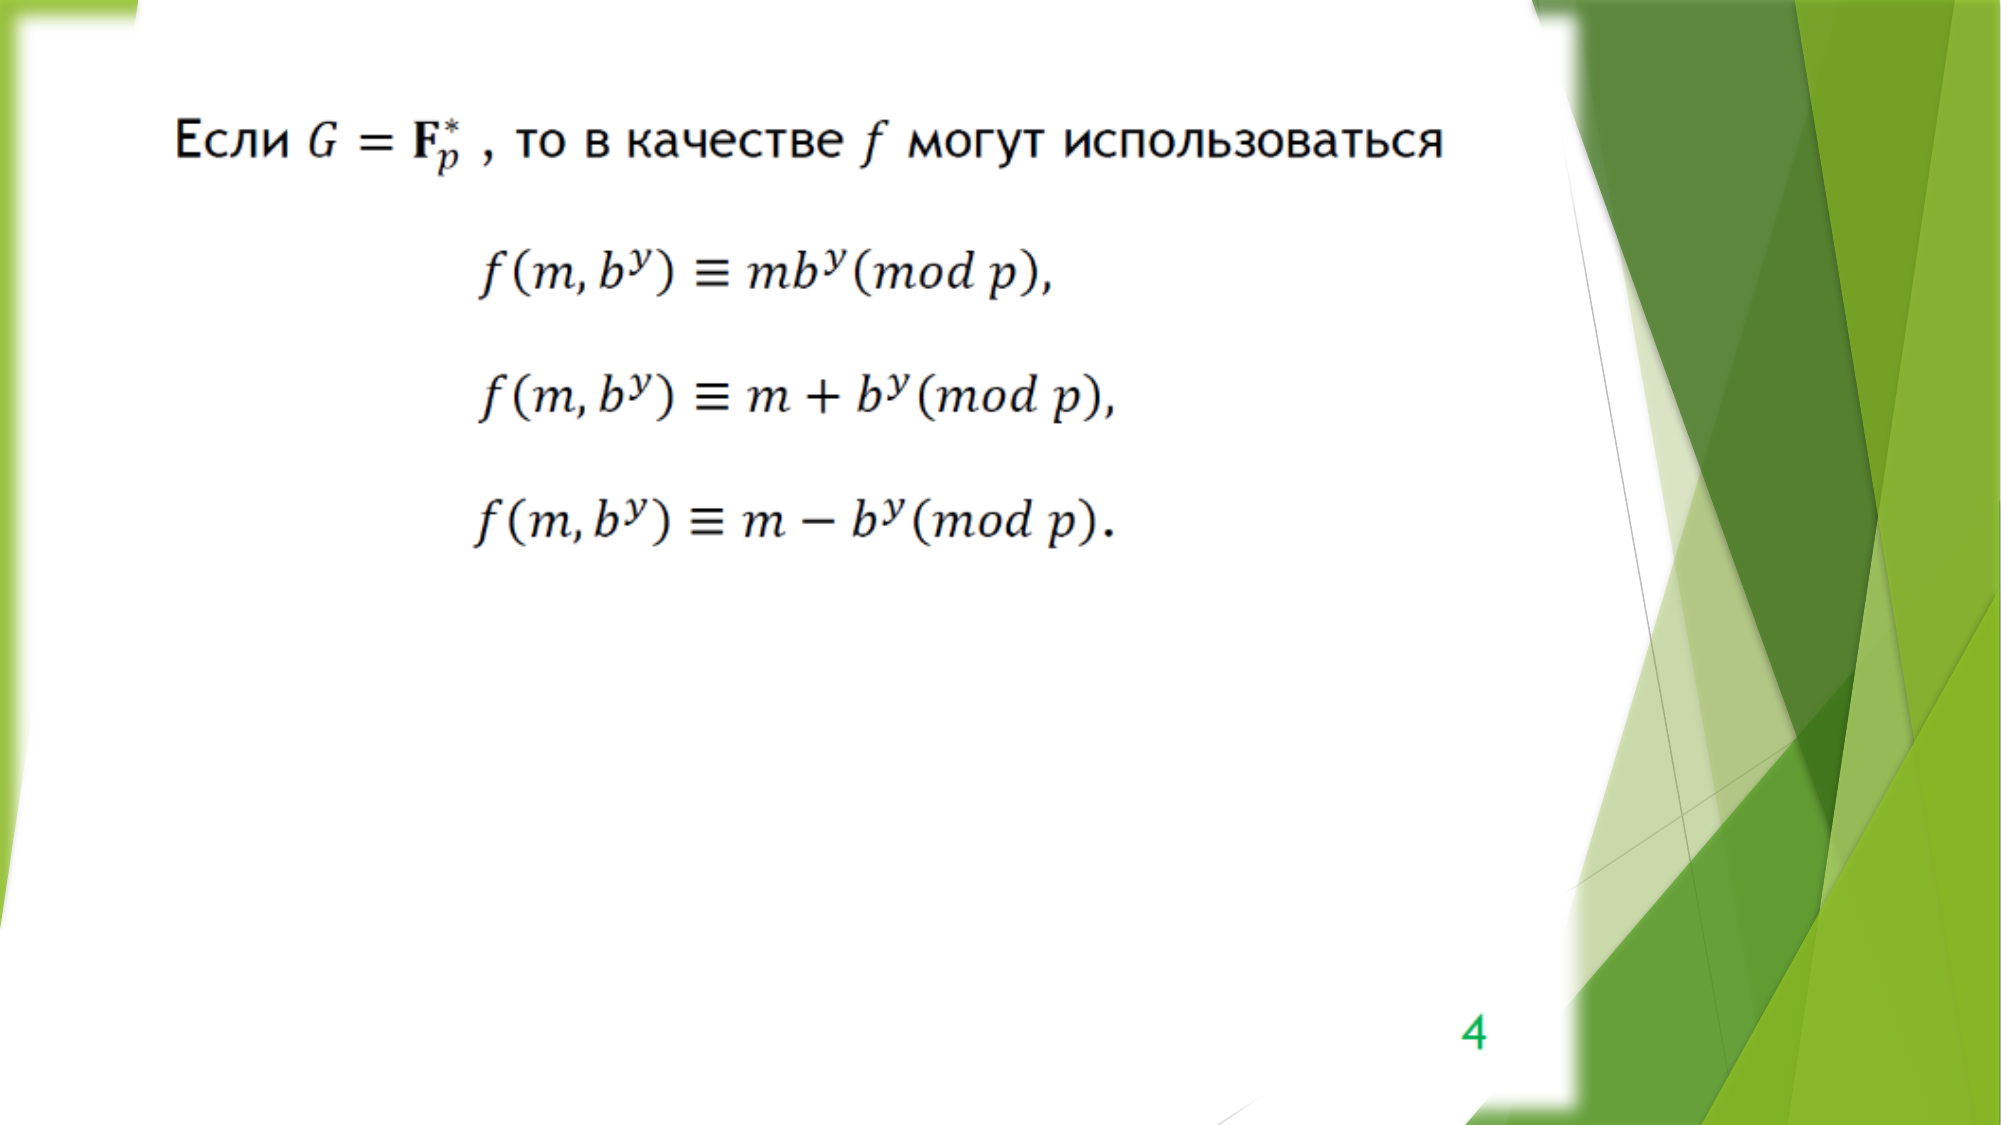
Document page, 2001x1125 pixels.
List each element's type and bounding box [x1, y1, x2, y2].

picture [0, 0, 1595, 1125]
